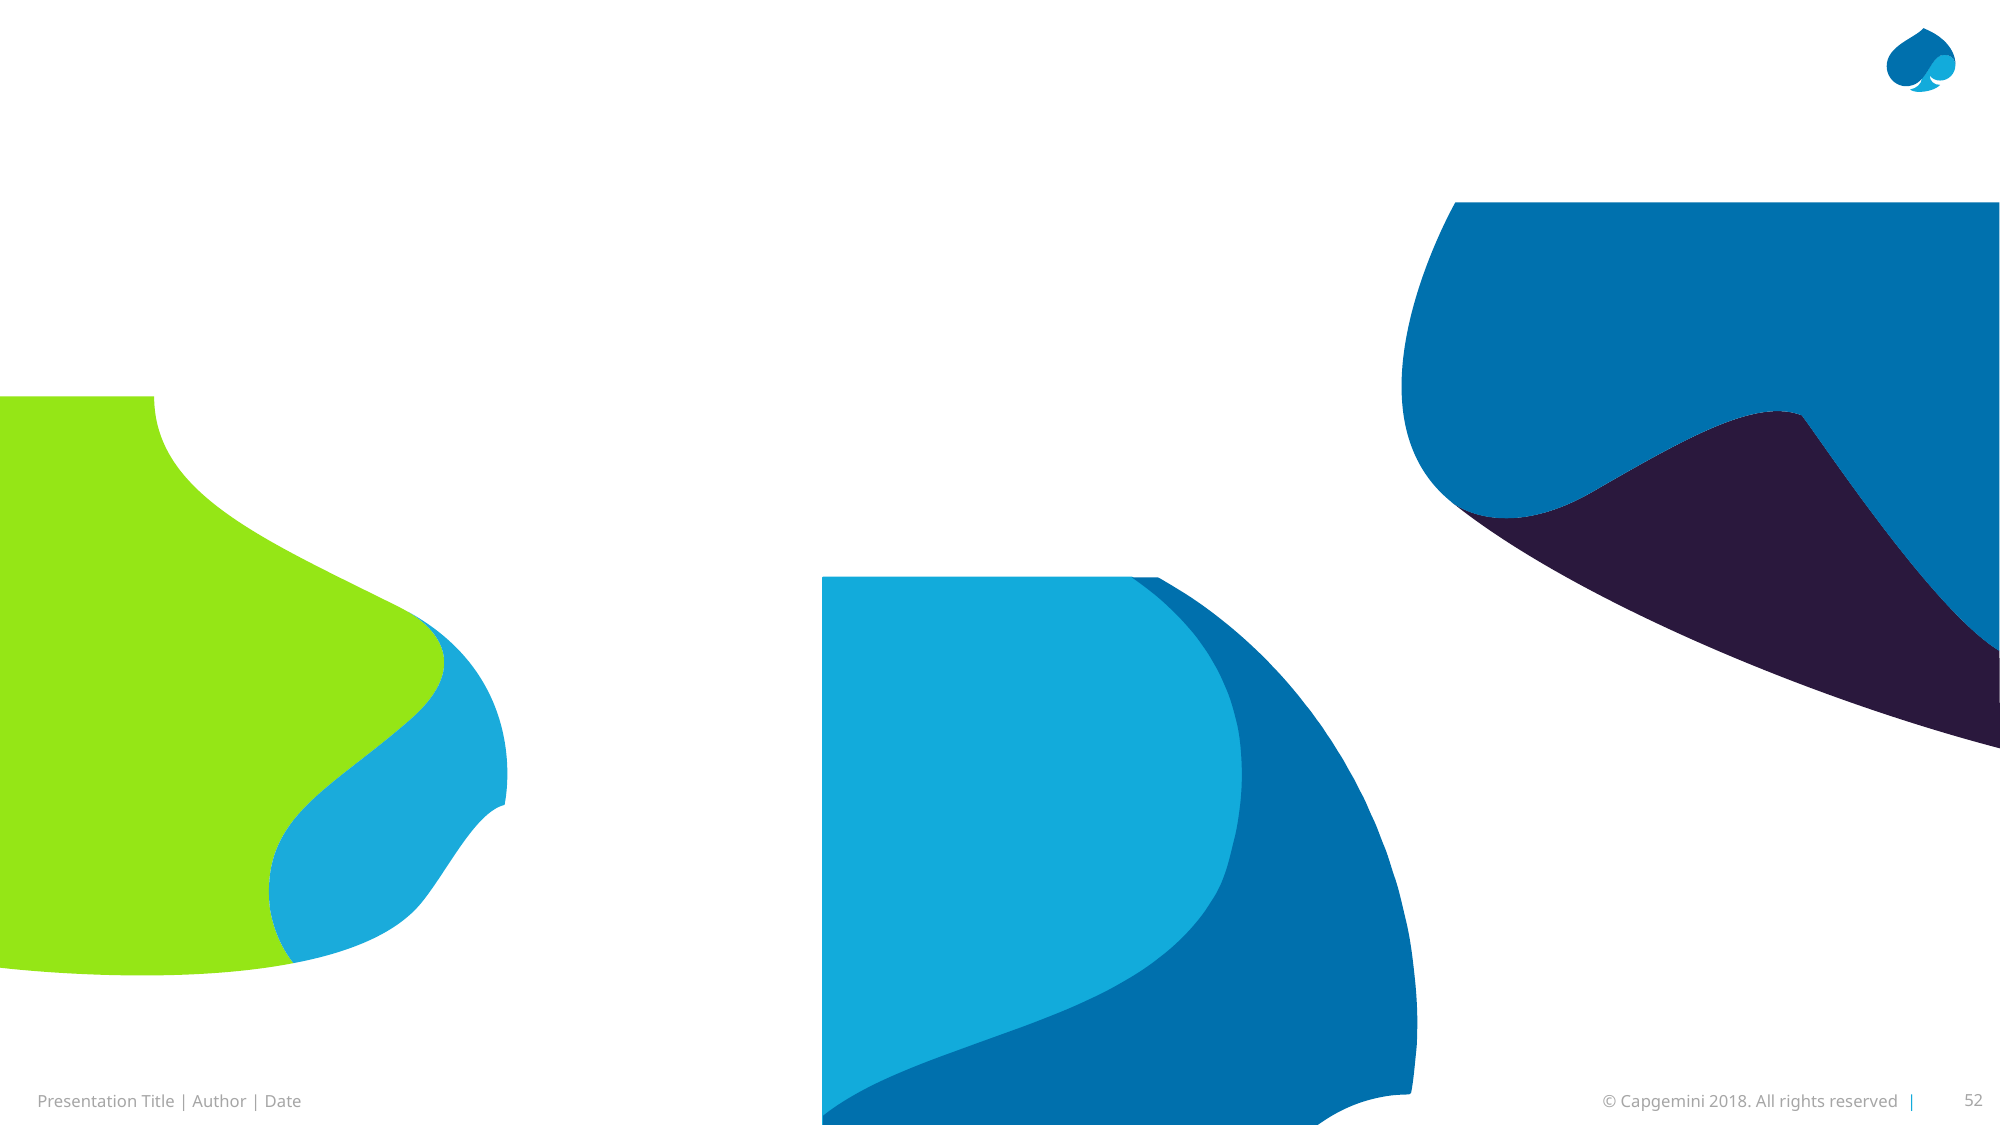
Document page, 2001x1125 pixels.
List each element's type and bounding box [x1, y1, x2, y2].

text_box [822, 577, 1418, 1125]
text_box [0, 396, 534, 988]
text_box [1337, 202, 2000, 749]
